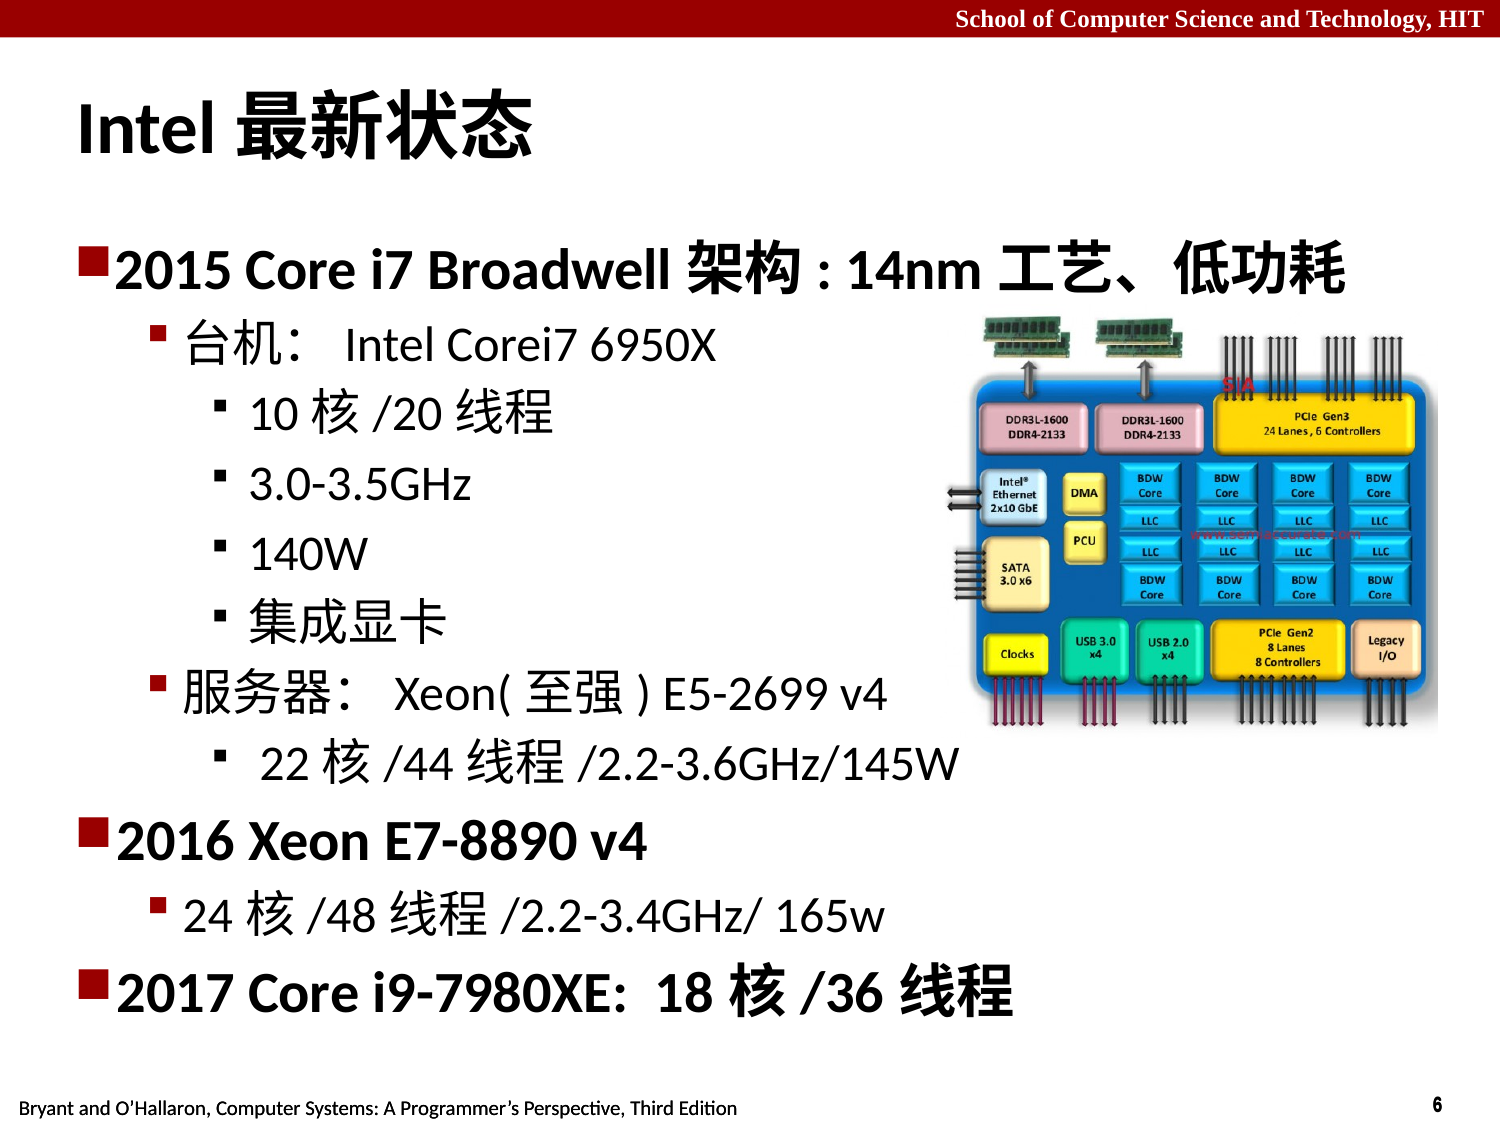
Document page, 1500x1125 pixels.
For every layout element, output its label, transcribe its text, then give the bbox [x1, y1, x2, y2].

picture [940, 304, 1438, 738]
title Intel最新状态 [61, 61, 1500, 187]
list 2015 Core i7 Broadwell架构: 14nm工艺、低功耗 台机：Intel Corei7 6950X 10核/20线程 3.0-3.5GHz 140W 集成显卡 服务器：Xeon(至强) E5-2699 v4 22核/44线程/2.2-3.6GHz/145W 2016 Xeon E7-8890 v4 24核/48线程/2.2-3.4GHz/ 165w 2017 Core i9-7980XE: 18核/36线程 [64, 223, 1476, 1088]
